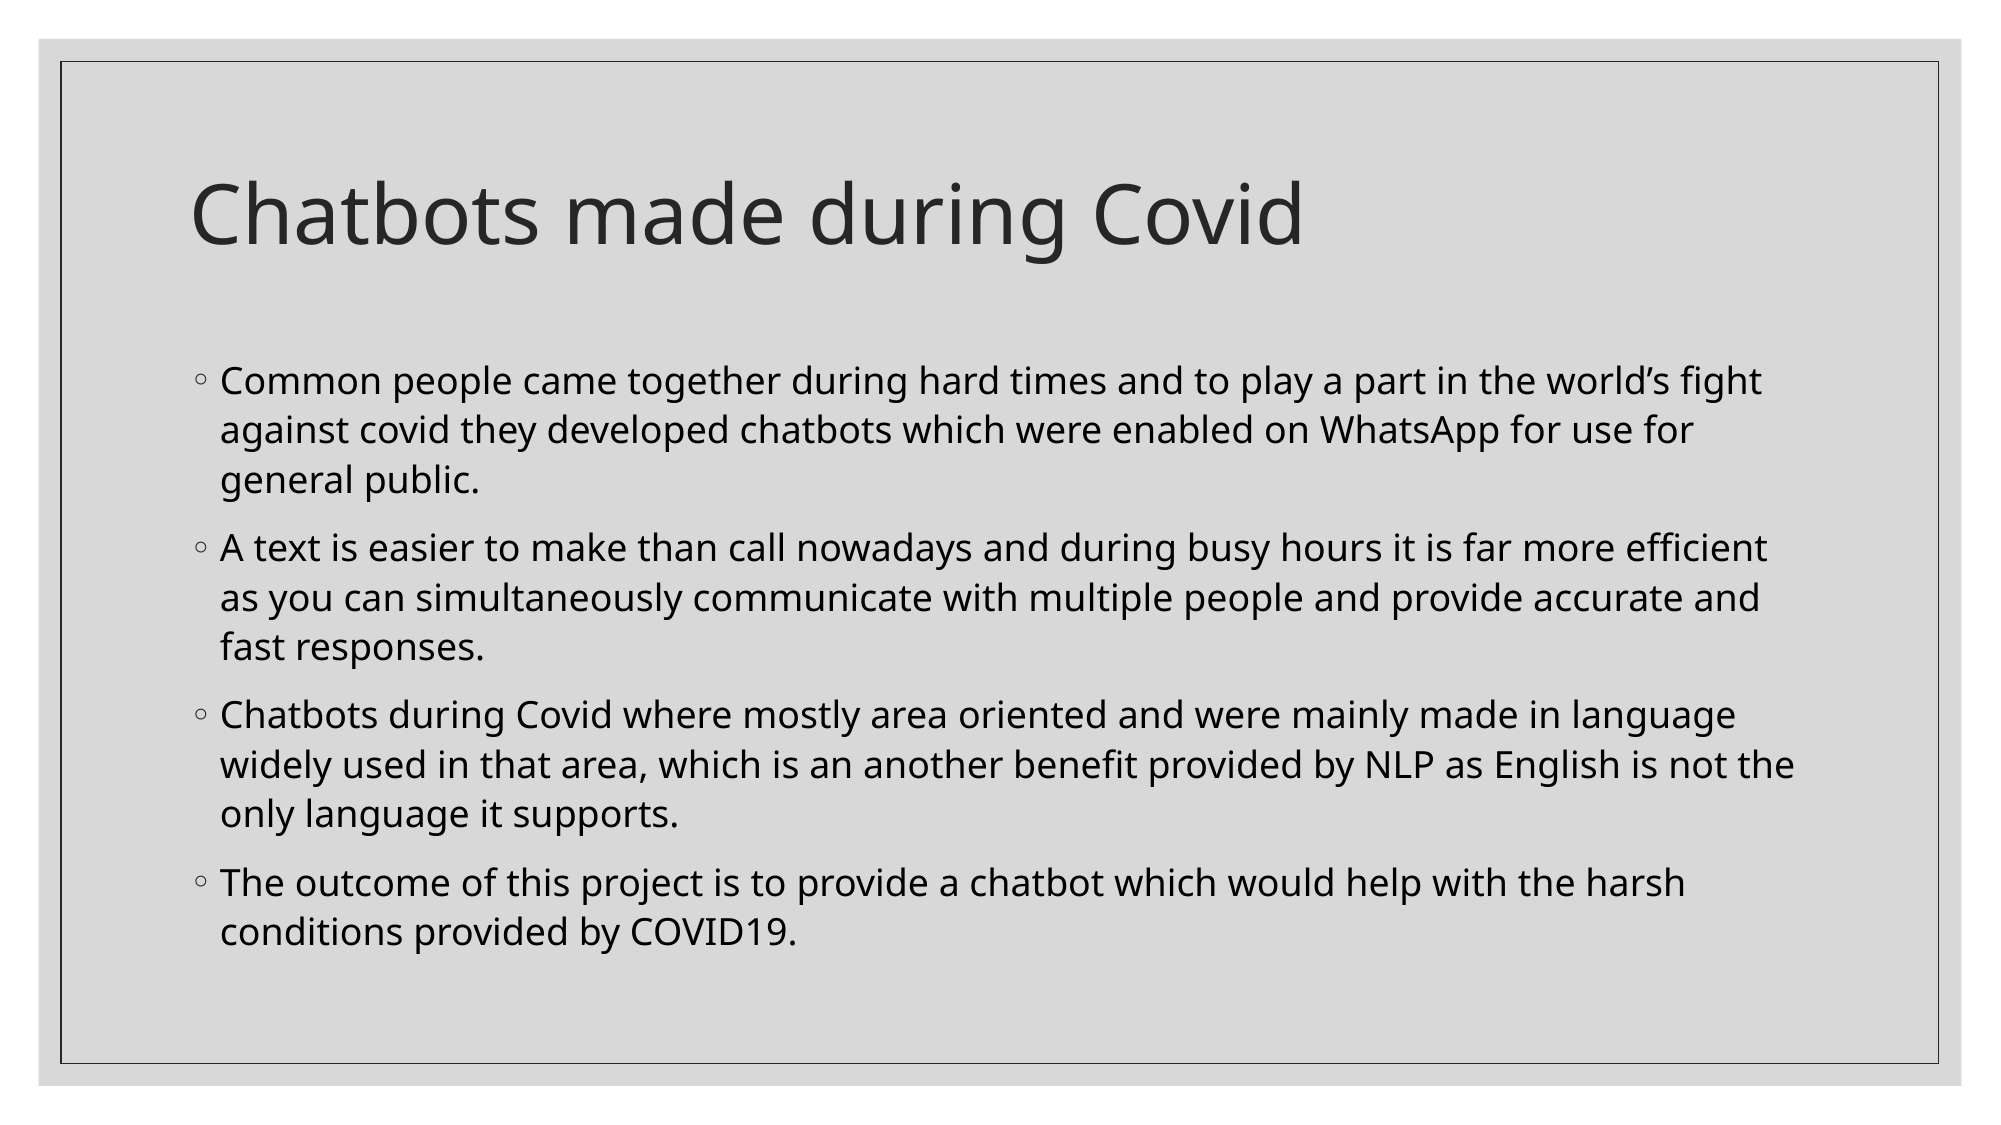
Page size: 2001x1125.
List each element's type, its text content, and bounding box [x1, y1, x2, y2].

title Chatbots made during Covid [174, 105, 1825, 331]
list Common people came together during hard times and to play a part in the world’s fight against covid they developed chatbots which were enabled on WhatsApp for use for general public. A text is easier to make than call nowadays and during busy hours it is far more efficient as you can simultaneously communicate with multiple people and provide accurate and fast responses. Chatbots during Covid where mostly area oriented and were mainly made in language widely used in that area, which is an another benefit provided by NLP as English is not the only language it supports. The outcome of this project is to provide a chatbot which would help with the harsh conditions provided by COVID19. [174, 345, 1825, 977]
